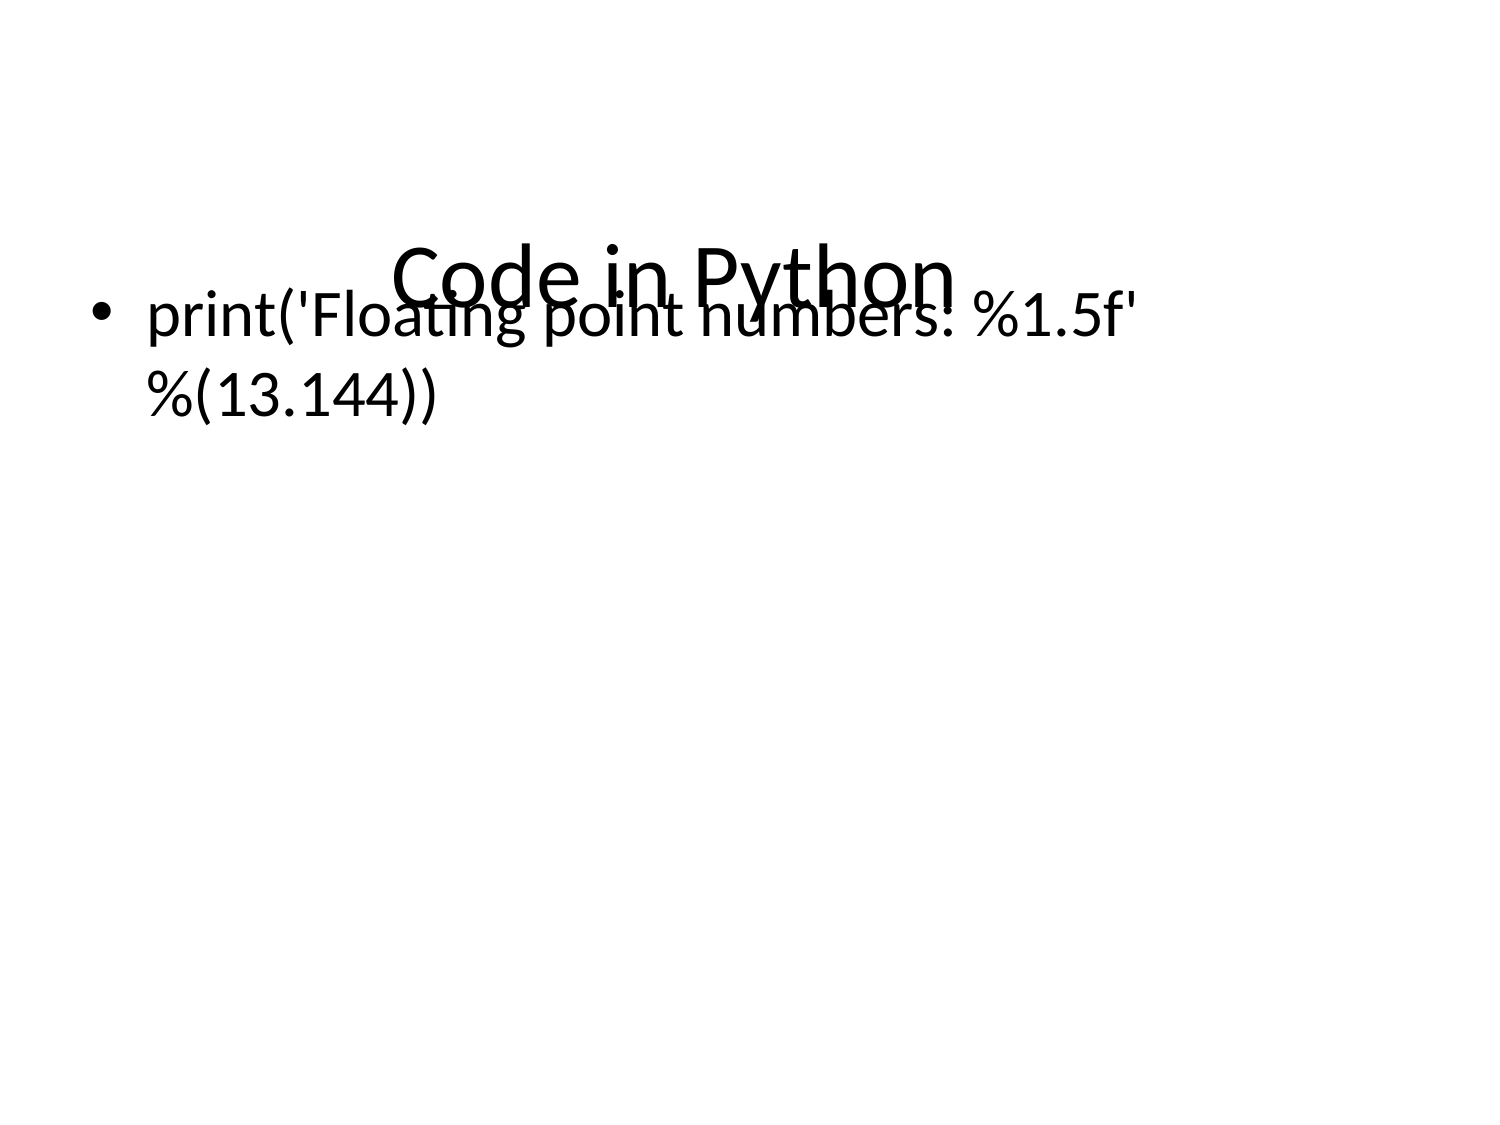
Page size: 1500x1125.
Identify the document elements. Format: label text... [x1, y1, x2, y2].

title Code in Python [0, 177, 1350, 365]
list print('Floating point numbers: %1.5f' %(13.144)) [75, 262, 1425, 1005]
